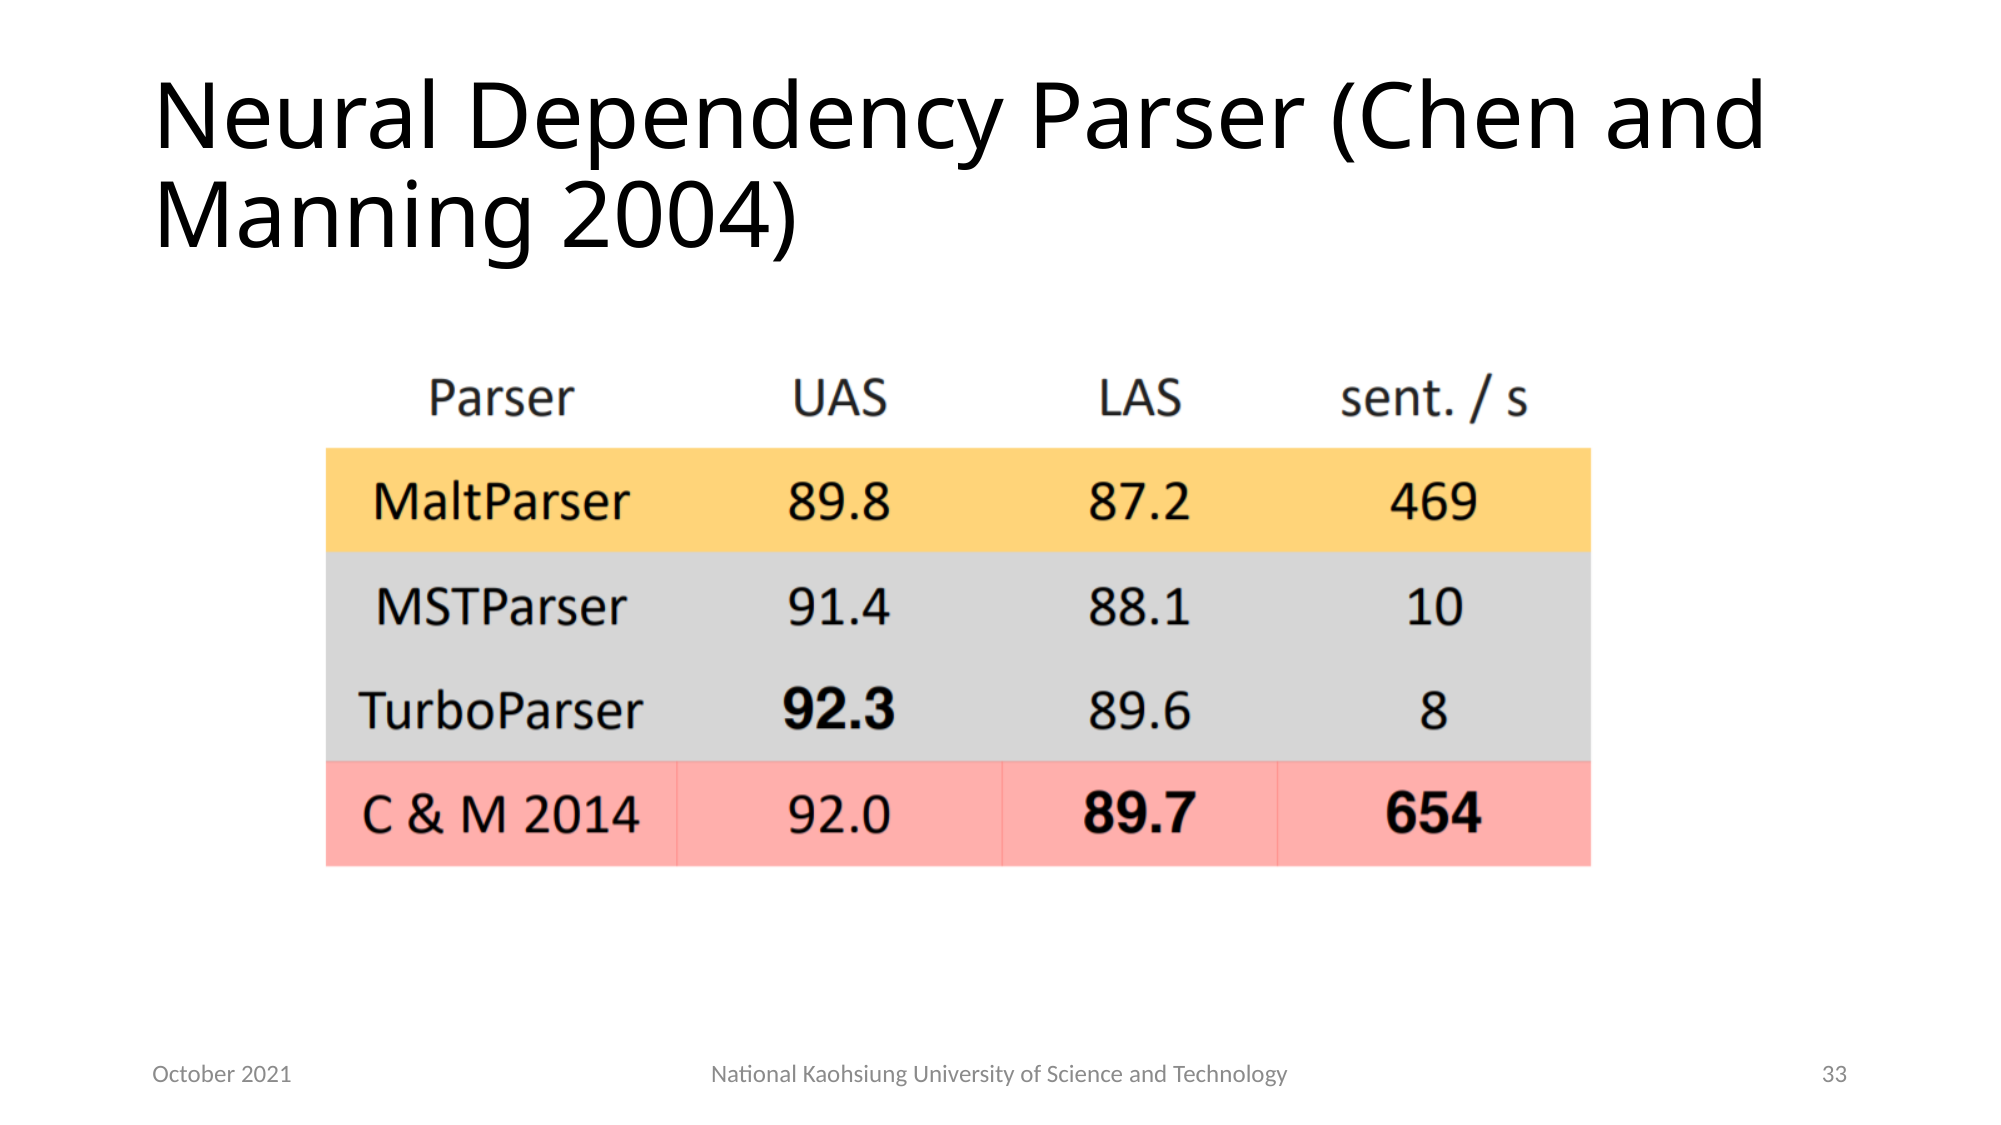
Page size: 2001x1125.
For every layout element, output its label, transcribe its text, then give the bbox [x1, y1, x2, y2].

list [306, 349, 1616, 886]
title Neural Dependency Parser (Chen and Manning 2004) [137, 59, 1863, 278]
footer National Kaohsiung University of Science and Technology [662, 1042, 1338, 1103]
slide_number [137, 1042, 588, 1103]
slide_number 33 [1412, 1042, 1863, 1103]
